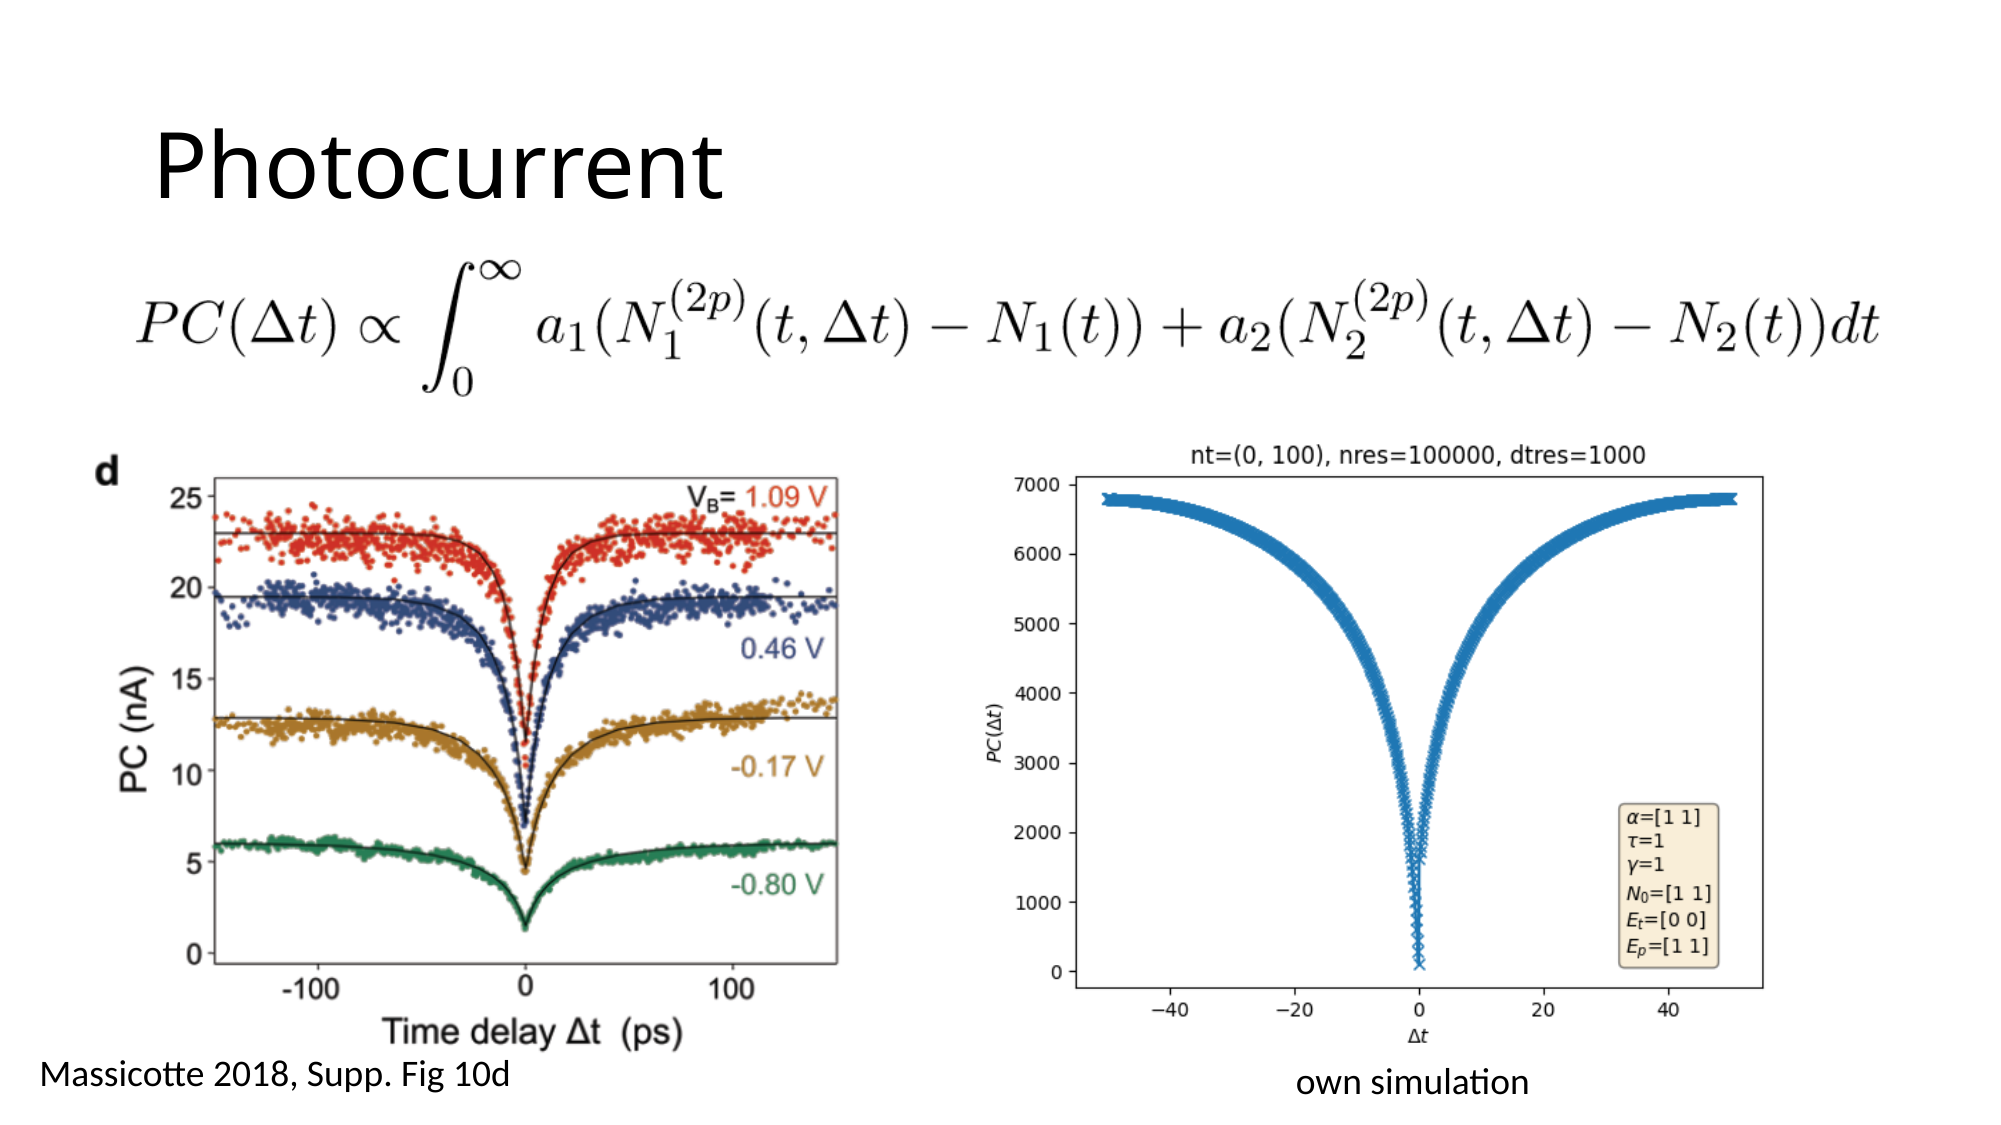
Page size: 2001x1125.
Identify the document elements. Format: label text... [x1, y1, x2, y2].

text_box Massicotte 2018, Supp. Fig 10d [24, 1041, 545, 1101]
title Photocurrent [137, 59, 1863, 228]
picture [74, 228, 1917, 1081]
text_box own simulation [1281, 1061, 1802, 1110]
